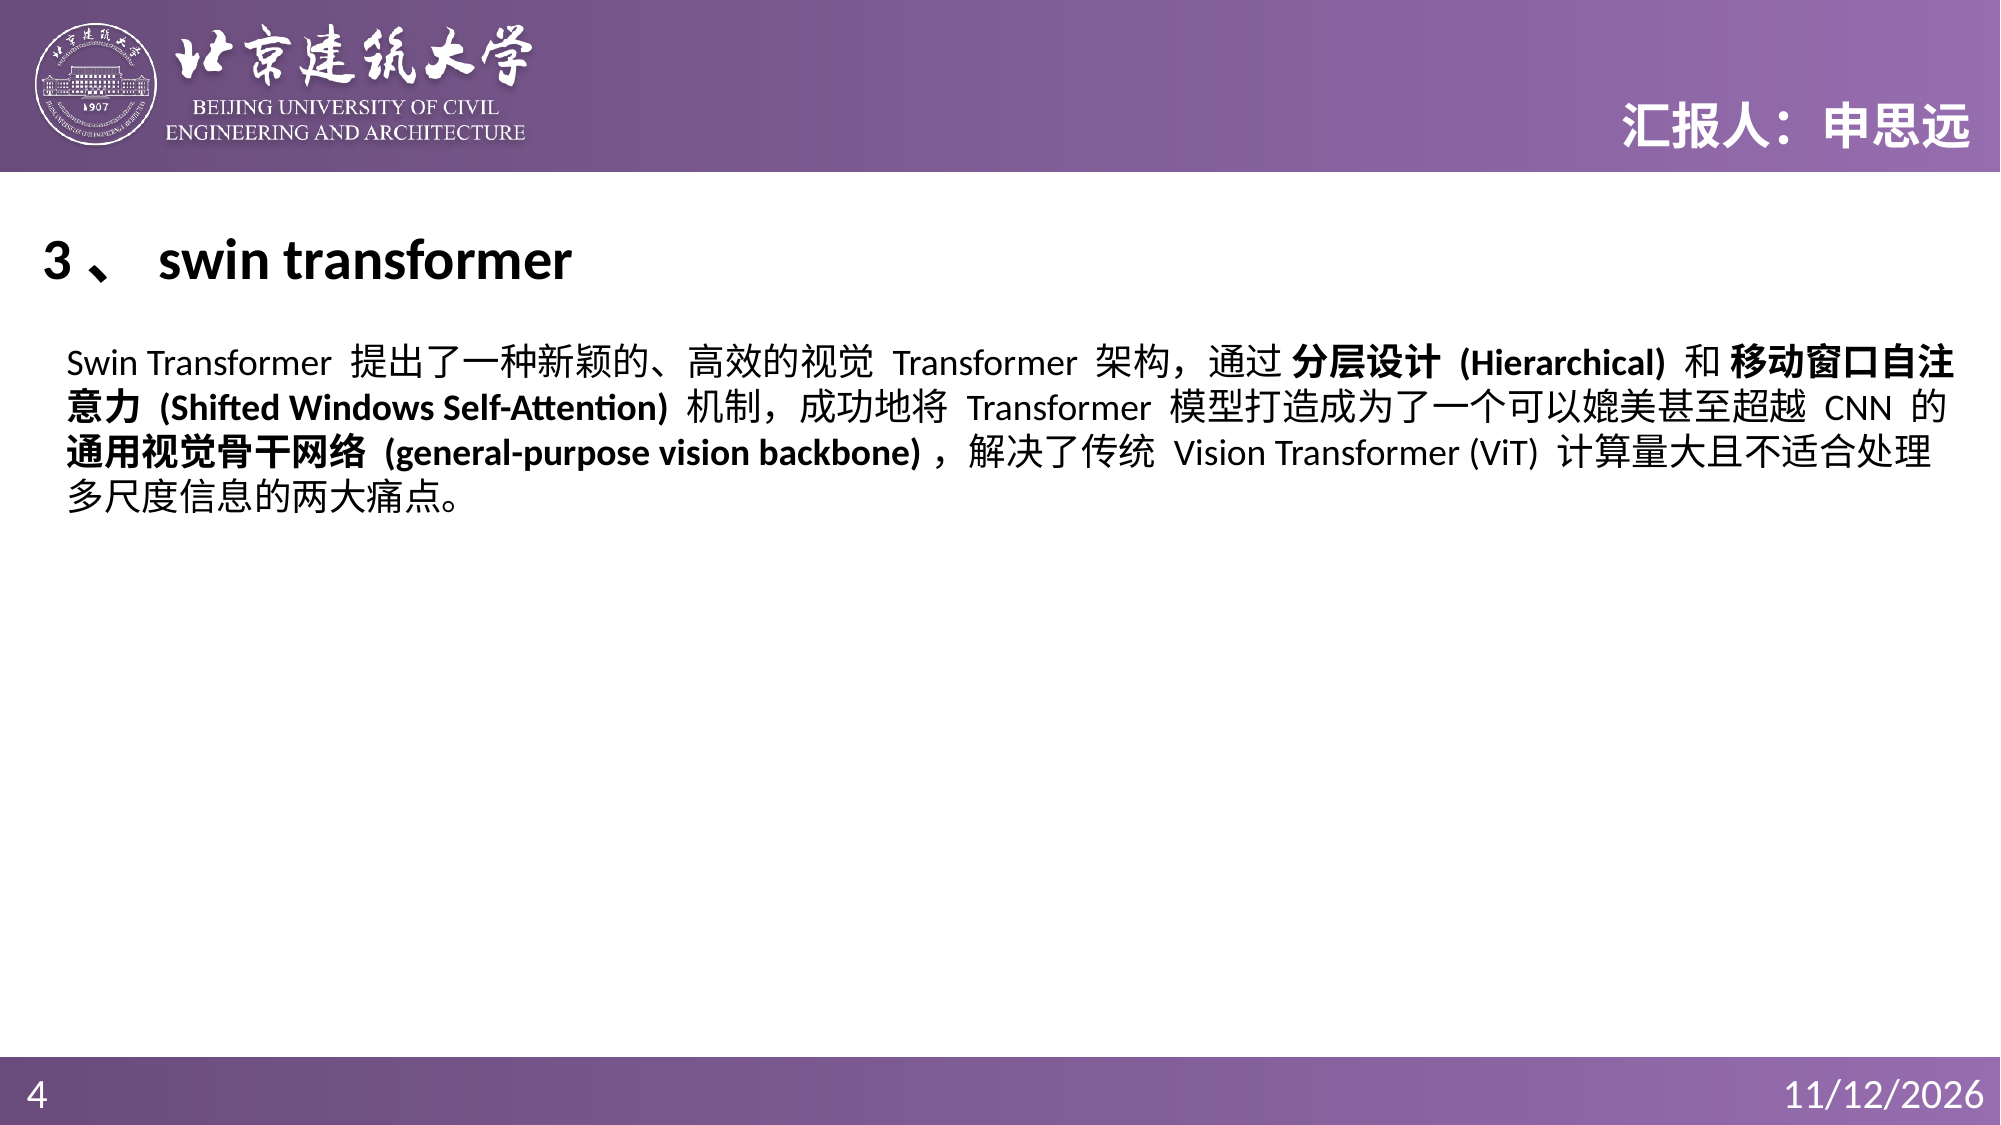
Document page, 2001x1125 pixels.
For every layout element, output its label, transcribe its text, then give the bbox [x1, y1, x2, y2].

text_box Swin Transformer 提出了一种新颖的、高效的视觉 Transformer 架构，通过 分层设计 (Hierarchical) 和 移动窗口自注意力 (Shifted Windows Self-Attention) 机制，成功地将 Transformer 模型打造成为了一个可以媲美甚至超越 CNN 的通用视觉骨干网络 (general-purpose vision backbone)，解决了传统 Vision Transformer (ViT) 计算量大且不适合处理多尺度信息的两大痛点。 [51, 330, 1972, 526]
text_box 3、swin transformer [28, 213, 1311, 299]
text_box [28, 299, 1967, 376]
picture [31, 21, 538, 150]
